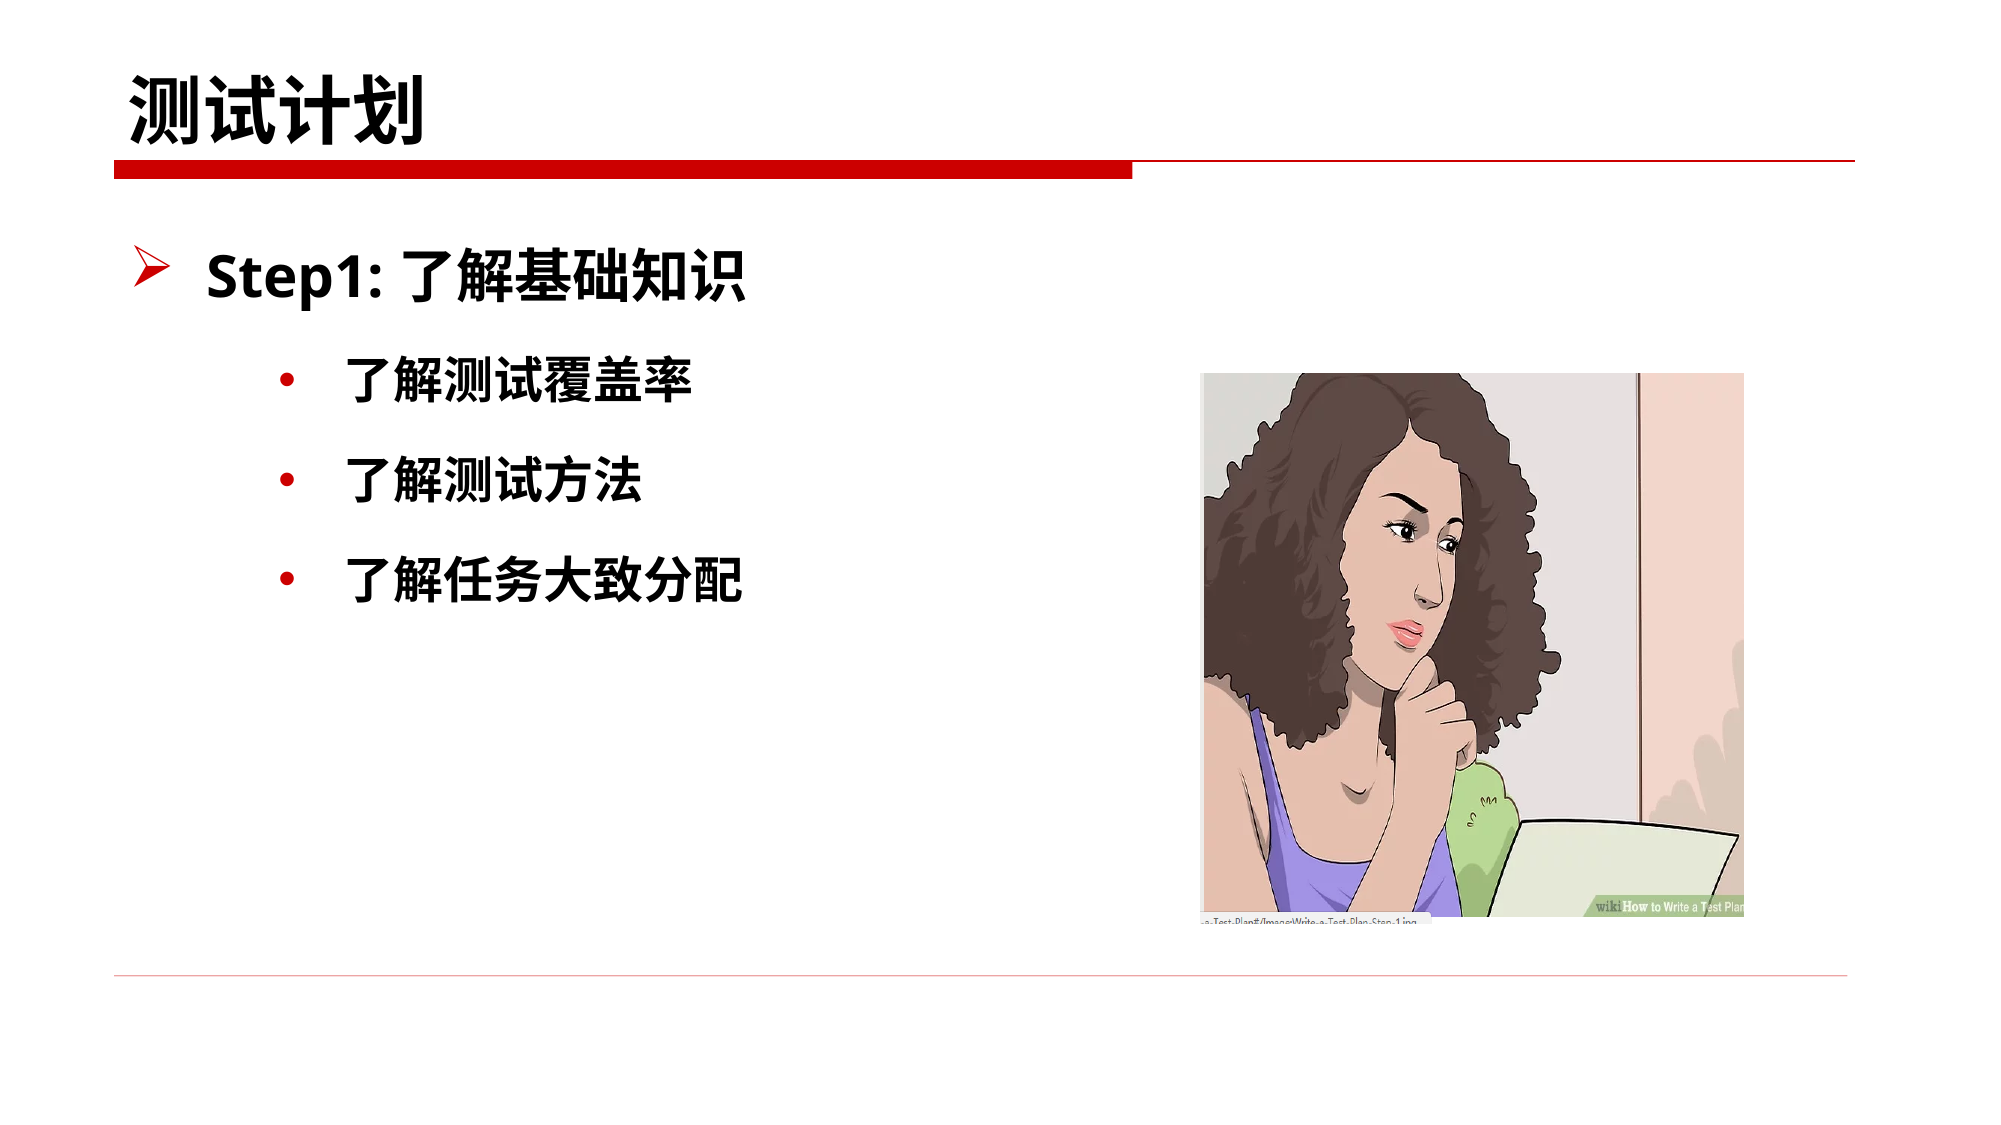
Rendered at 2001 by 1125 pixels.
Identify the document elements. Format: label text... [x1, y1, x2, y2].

title 测试计划 [112, 42, 1863, 161]
list Step1:了解基础知识 了解测试覆盖率 了解测试方法 了解任务大致分配 [114, 196, 1865, 897]
picture [1200, 373, 1744, 924]
